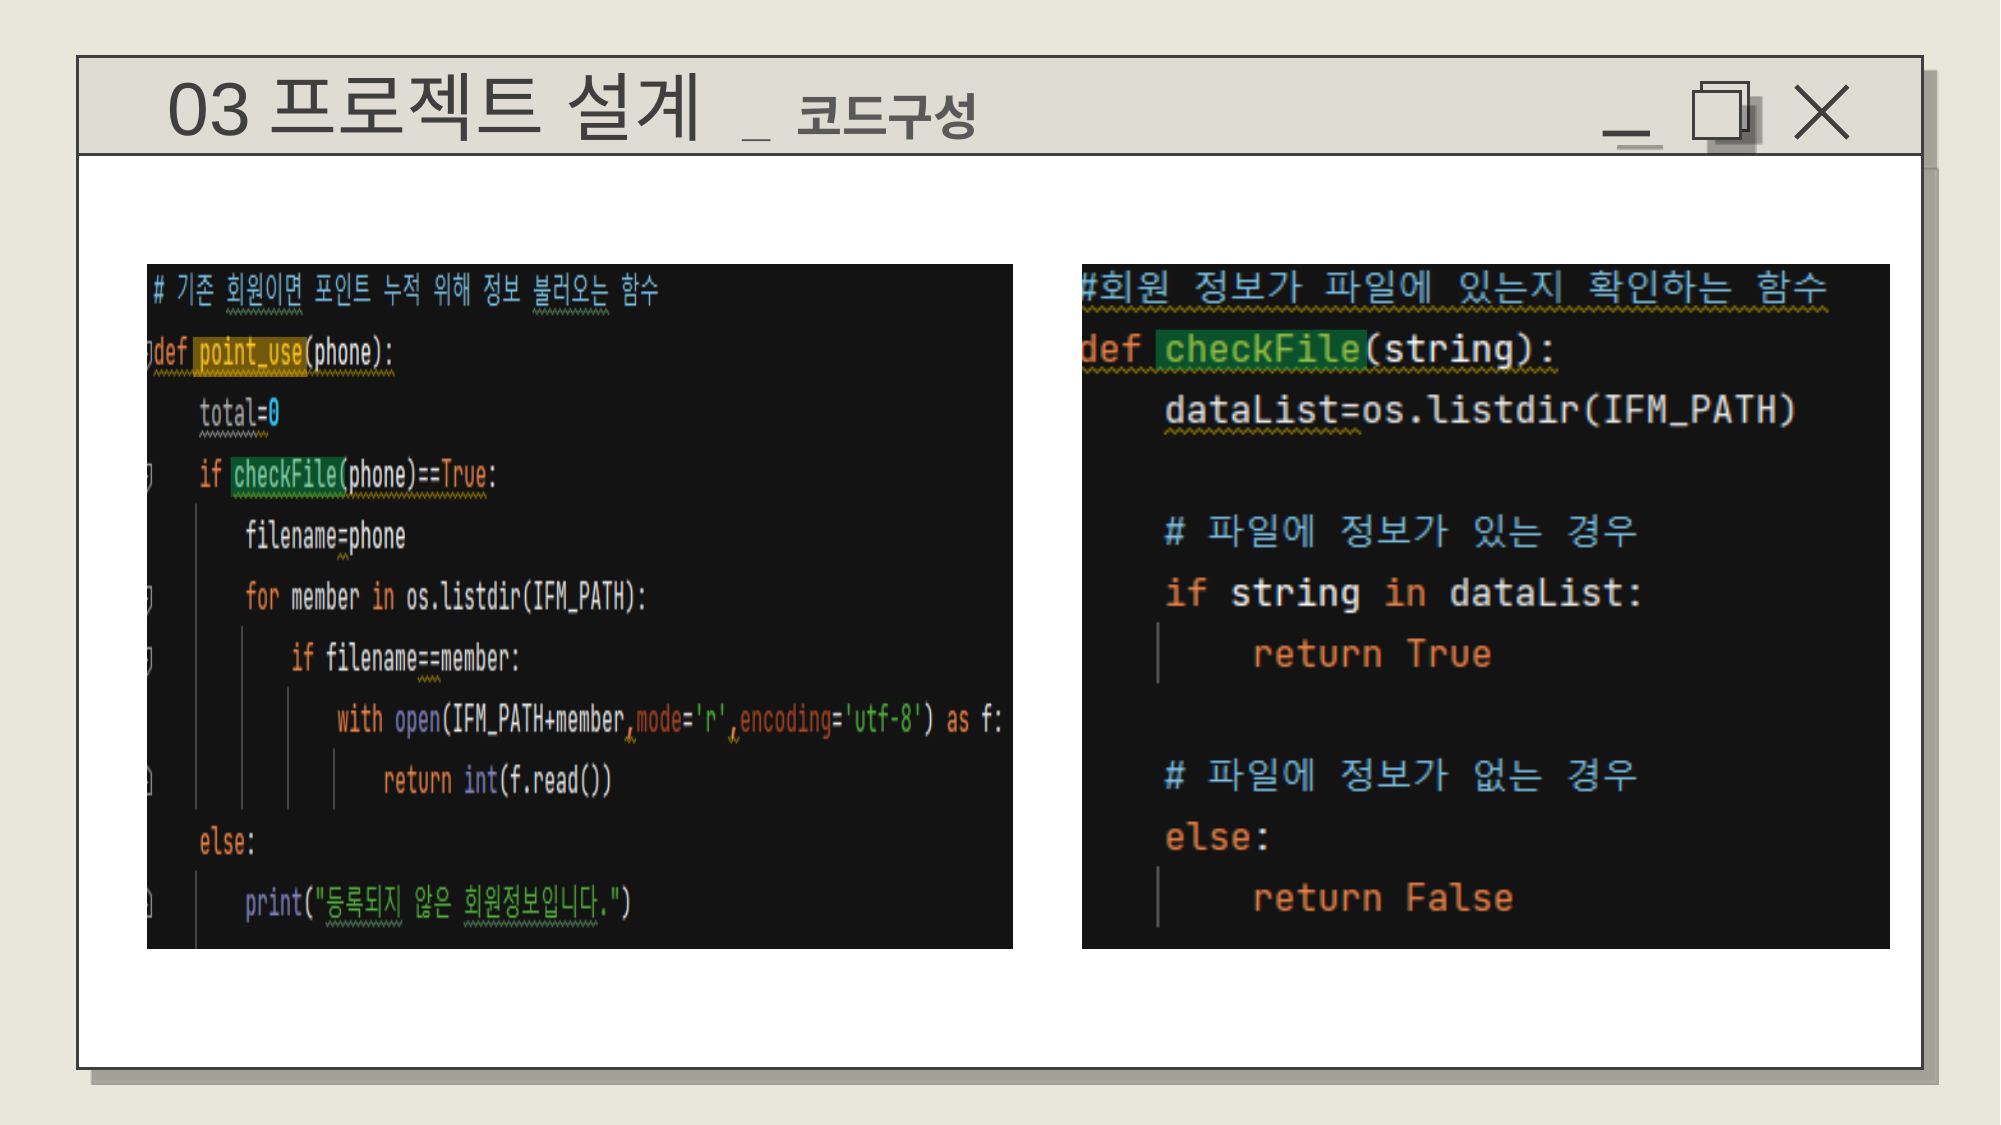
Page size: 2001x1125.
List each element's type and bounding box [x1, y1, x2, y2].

picture [146, 263, 1013, 949]
picture [1081, 263, 1891, 949]
text_box [77, 55, 1923, 1070]
